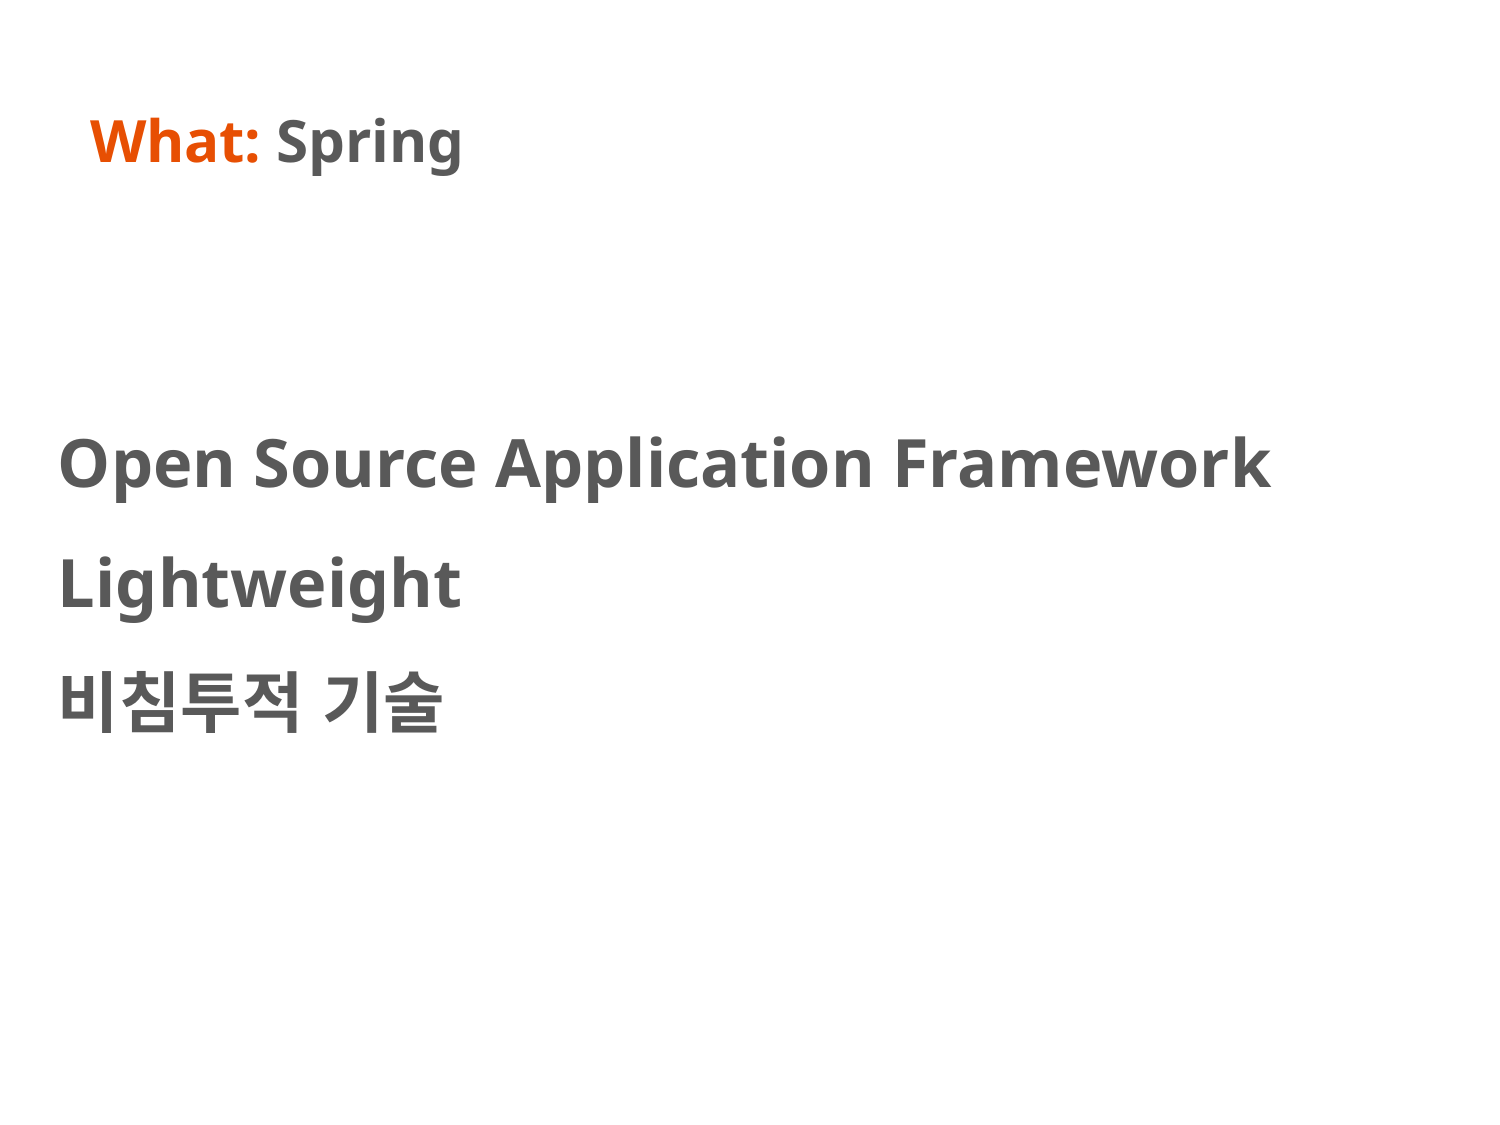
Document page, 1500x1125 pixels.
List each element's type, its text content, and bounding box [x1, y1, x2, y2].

title What: Spring [75, 45, 1425, 233]
text_box Open Source Application Framework Lightweight 비침투적 기술 [43, 373, 1288, 748]
